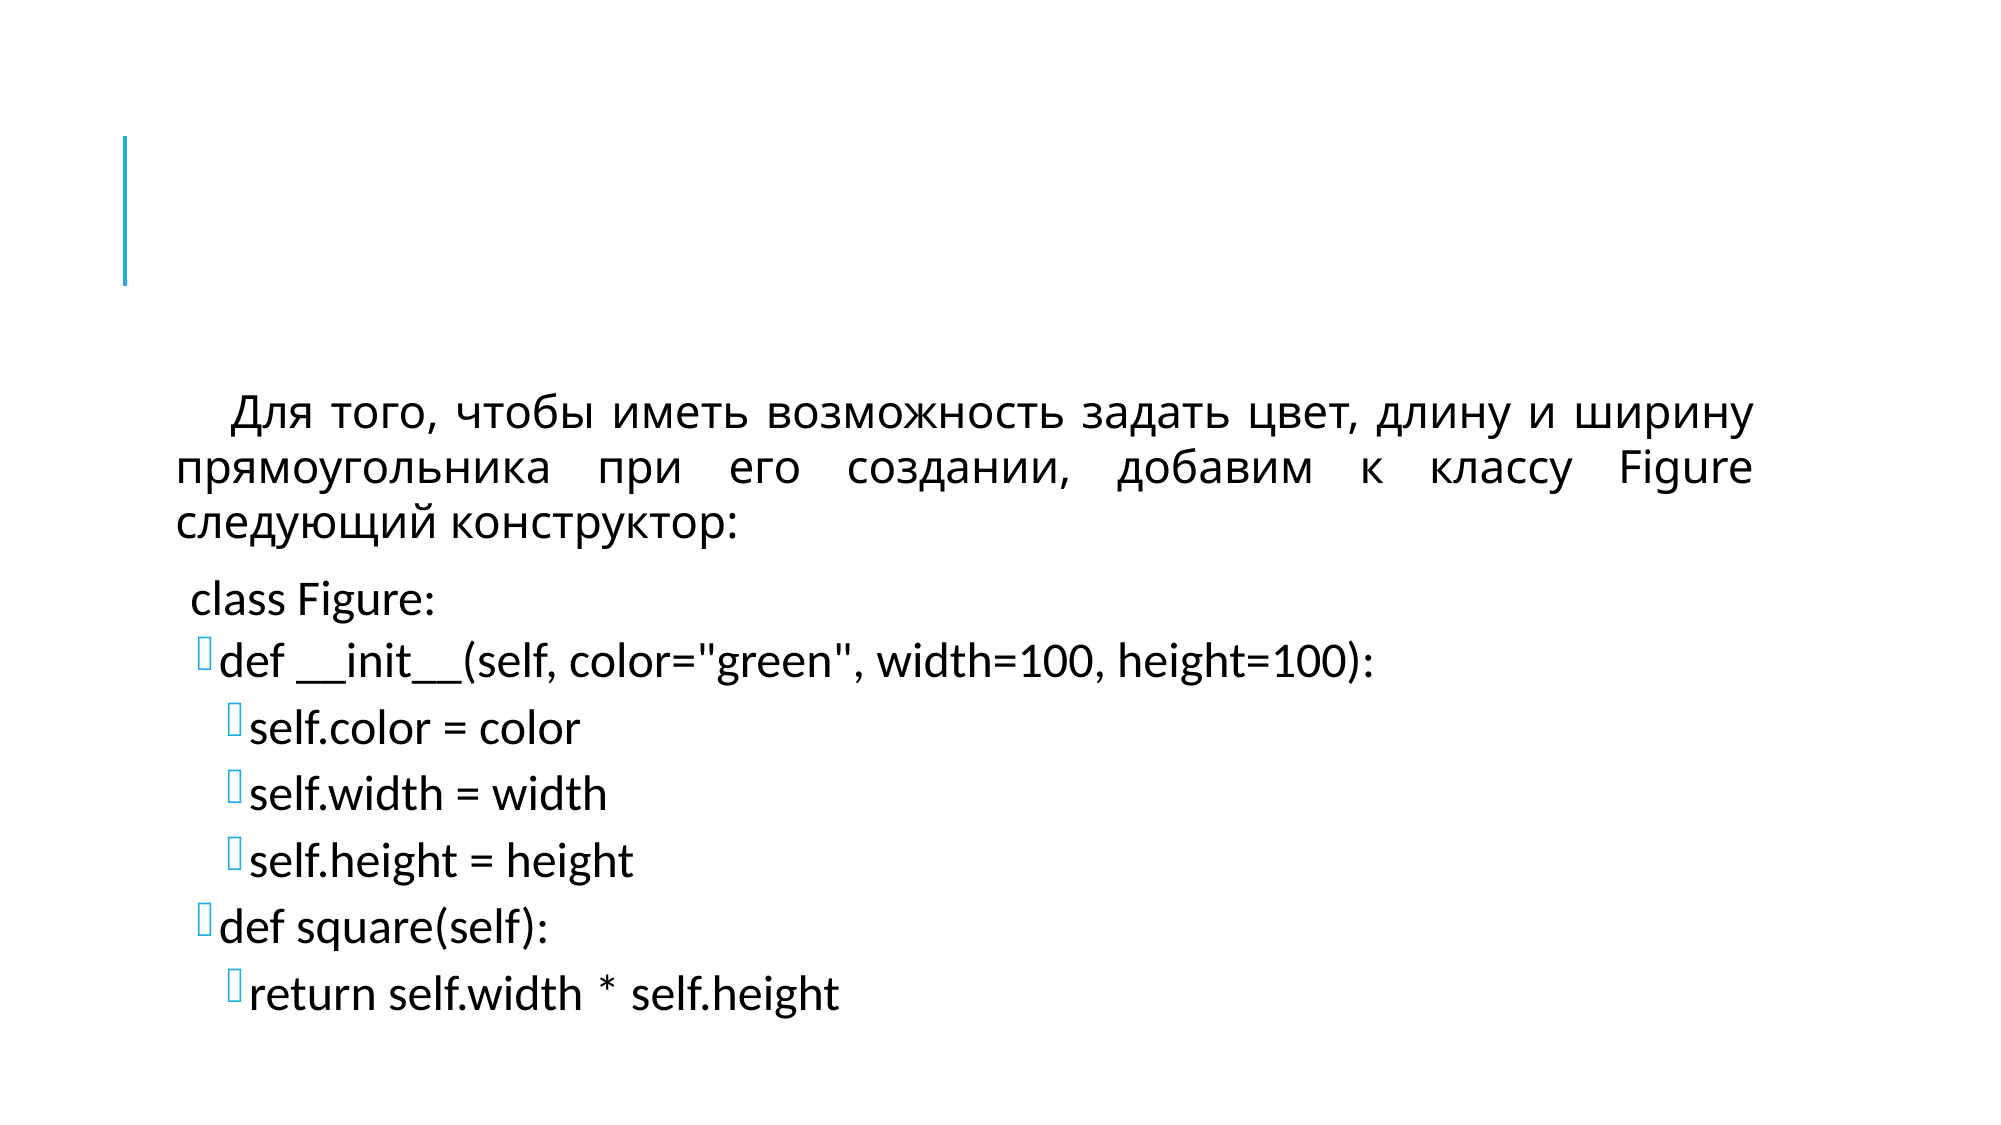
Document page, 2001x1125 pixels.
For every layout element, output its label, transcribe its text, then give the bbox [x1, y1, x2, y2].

list Для того, чтобы иметь возможность задать цвет, длину и ширину прямоугольника при его создании, добавим к классу Figure следующий конструктор: class Figure: def __init__(self, color="green", width=100, height=100): self.color = color self.width = width self.height = height def square(self): return self.width * self.height [168, 375, 1763, 1035]
